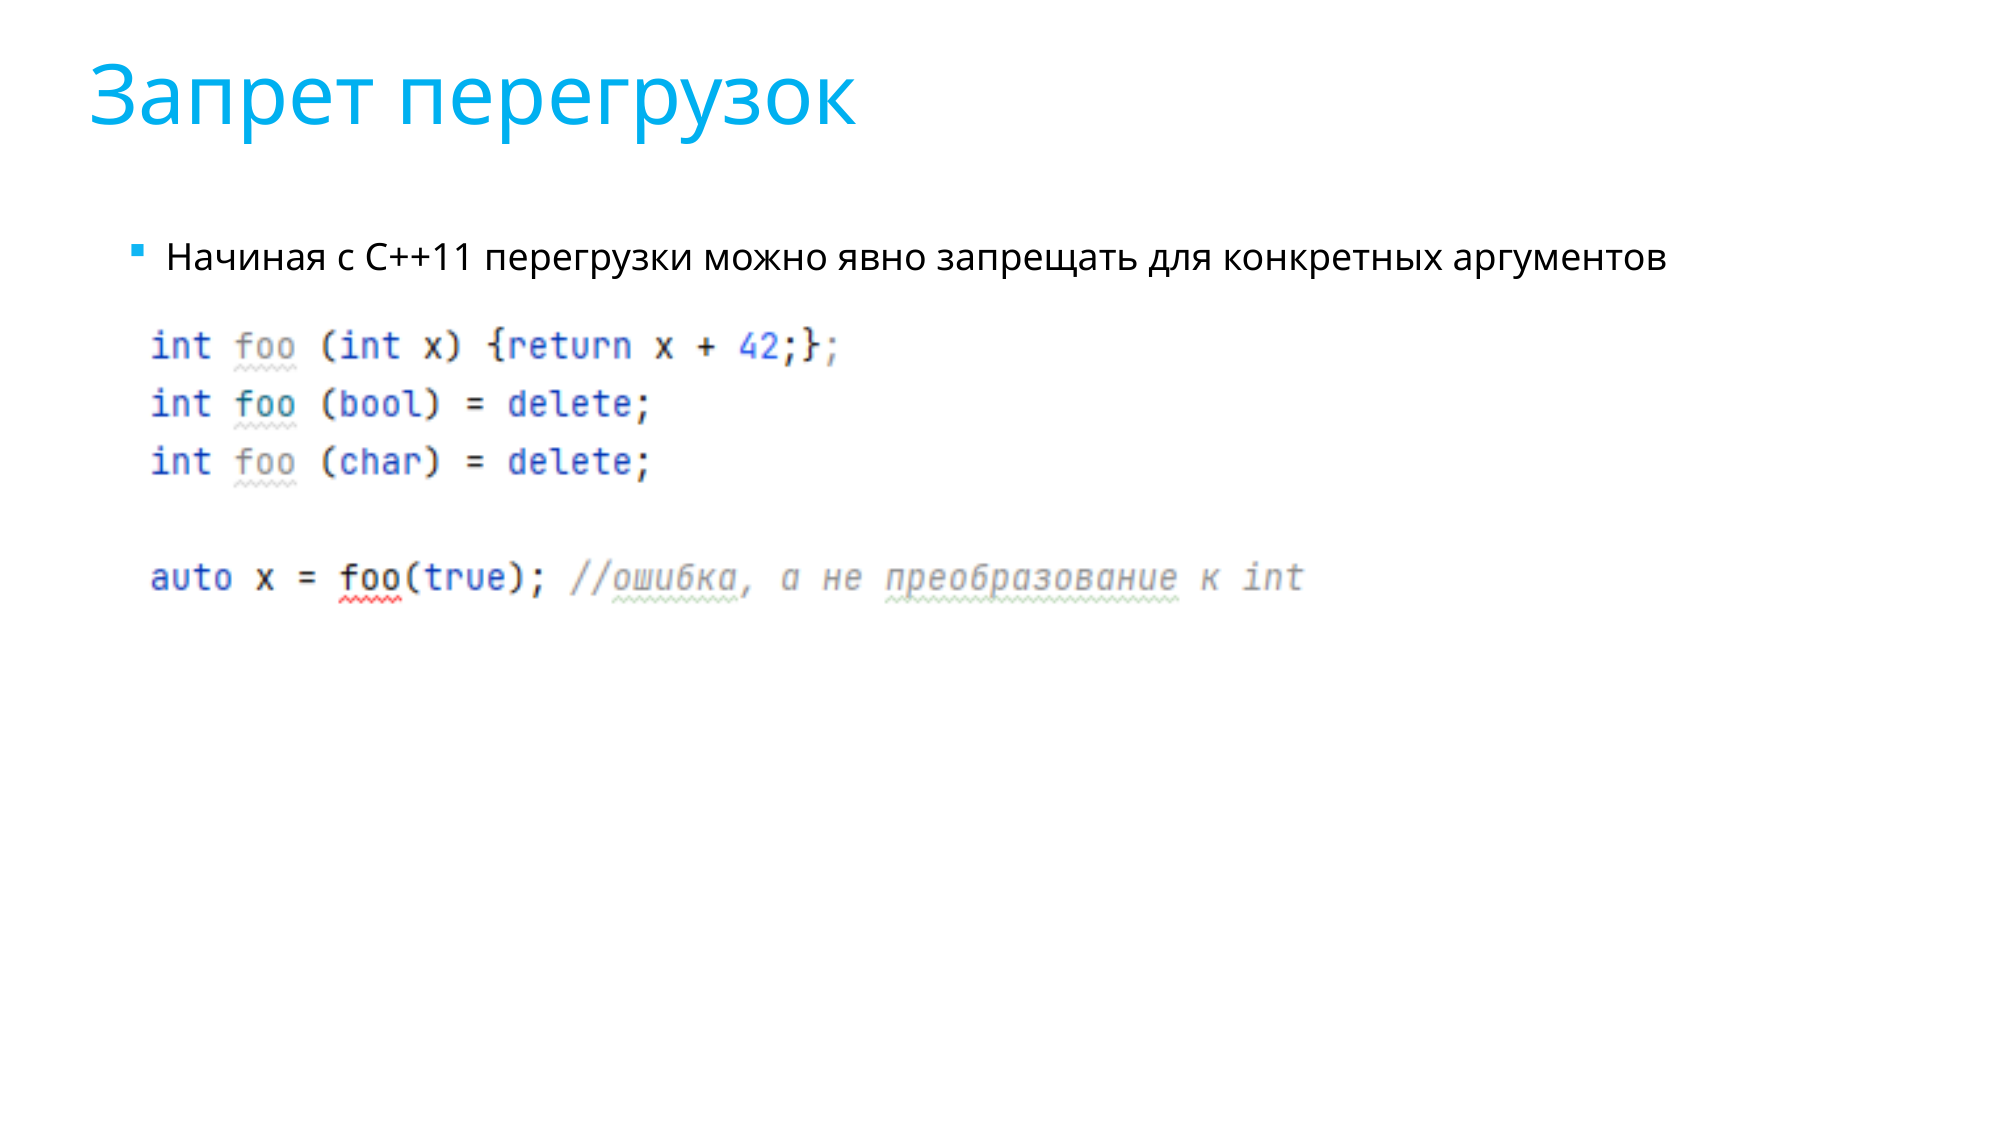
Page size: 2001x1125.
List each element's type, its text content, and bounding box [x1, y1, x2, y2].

picture [140, 312, 1411, 654]
list Начиная с С++11 перегрузки можно явно запрещать для конкретных аргументов [38, 216, 1914, 1079]
text_box Запрет перегрузок [74, 33, 1990, 149]
